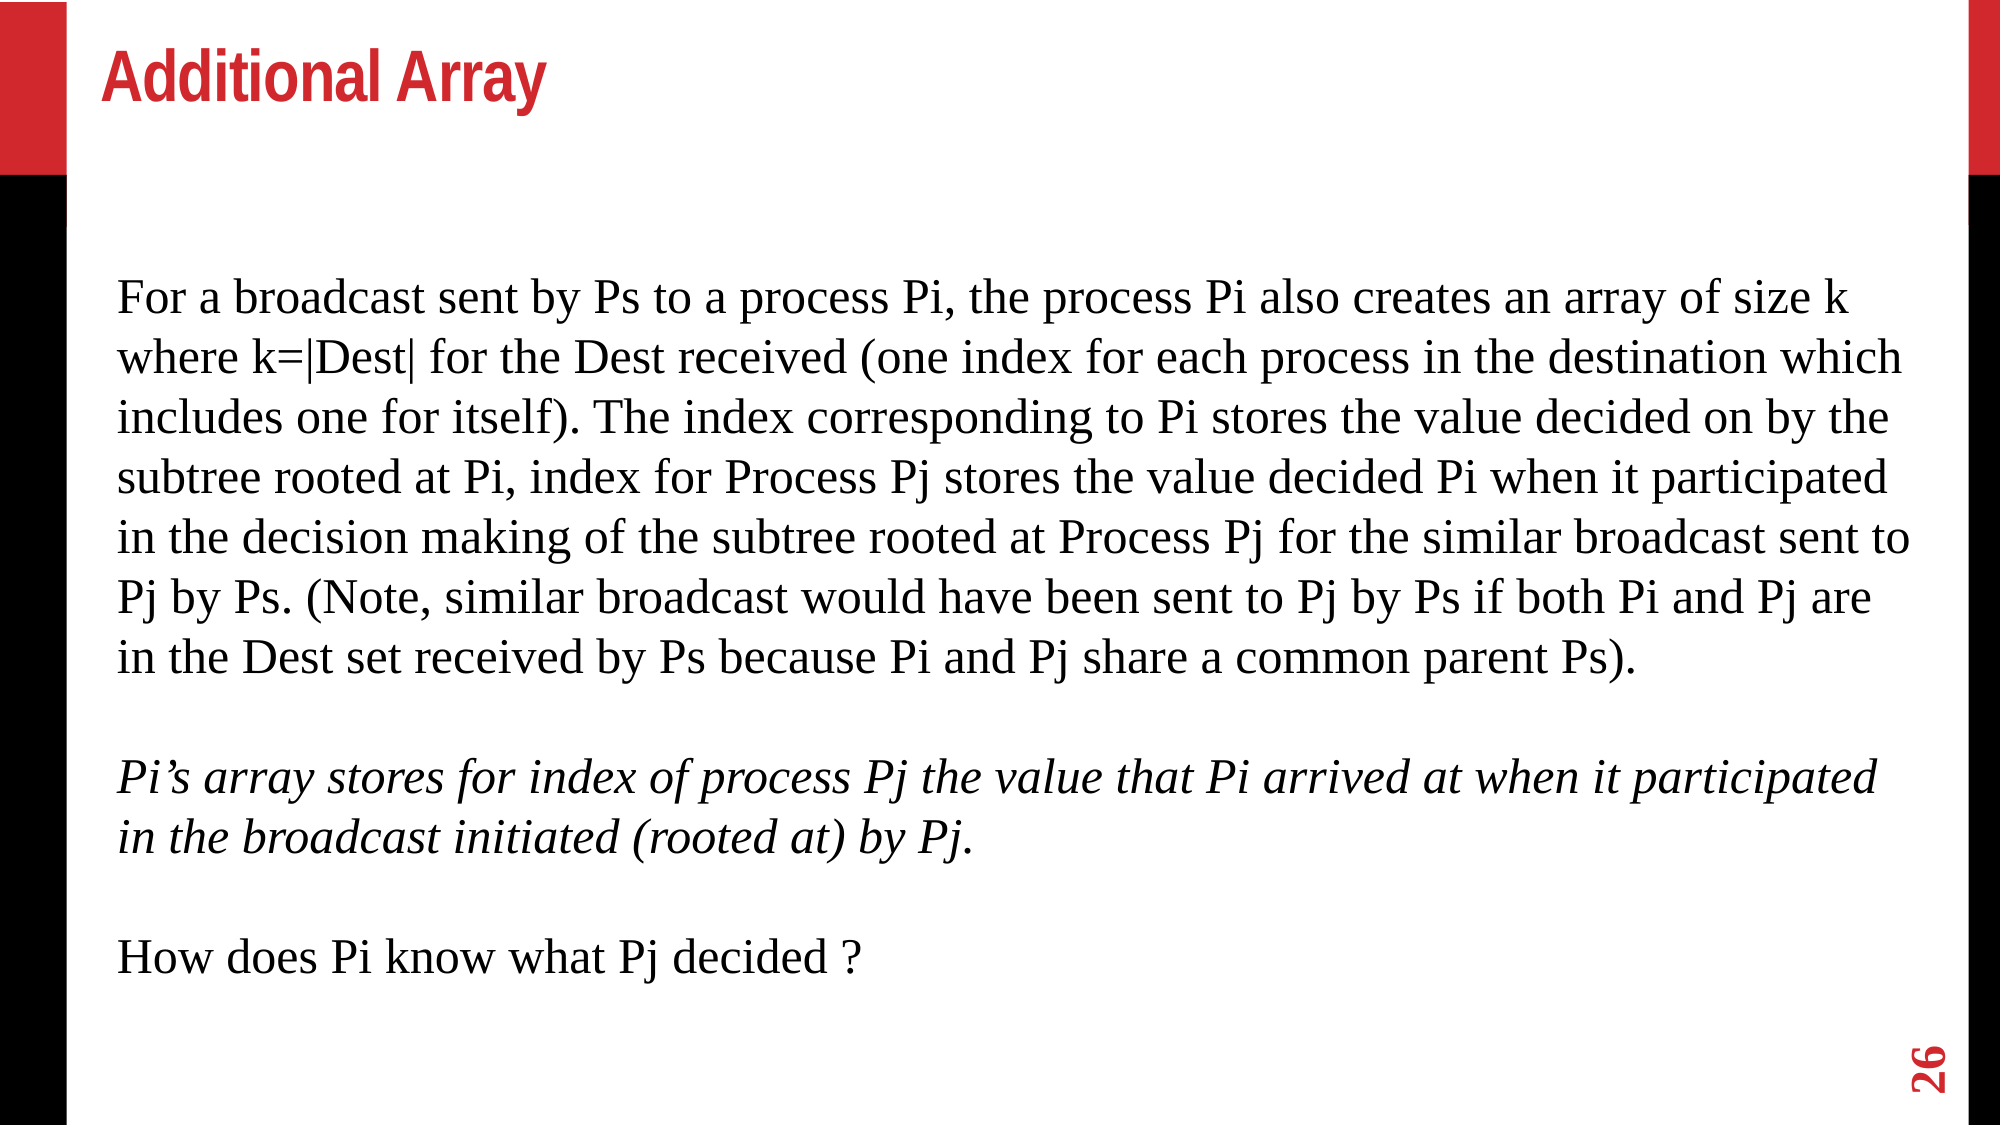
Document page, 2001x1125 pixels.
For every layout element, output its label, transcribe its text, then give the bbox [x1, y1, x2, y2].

slide_number 26 [1899, 996, 1950, 1113]
title Additional Array [83, 25, 1950, 125]
list For a broadcast sent by Ps to a process Pi, the process Pi also creates an array of size k where k=|Dest| for the Dest received (one index for each process in the destination which includes one for itself). The index corresponding to Pi stores the value decided on by the subtree rooted at Pi, index for Process Pj stores the value decided Pi when it participated in the decision making of the subtree rooted at Process Pj for the similar broadcast sent to Pj by Ps. (Note, similar broadcast would have been sent to Pj by Ps if both Pi and Pj are in the Dest set received by Ps because Pi and Pj share a common parent Ps). Pi’s array stores for index of process Pj the value that Pi arrived at when it participated in the broadcast initiated (rooted at) by Pj. How does Pi know what Pj decided ? [99, 174, 1934, 1005]
